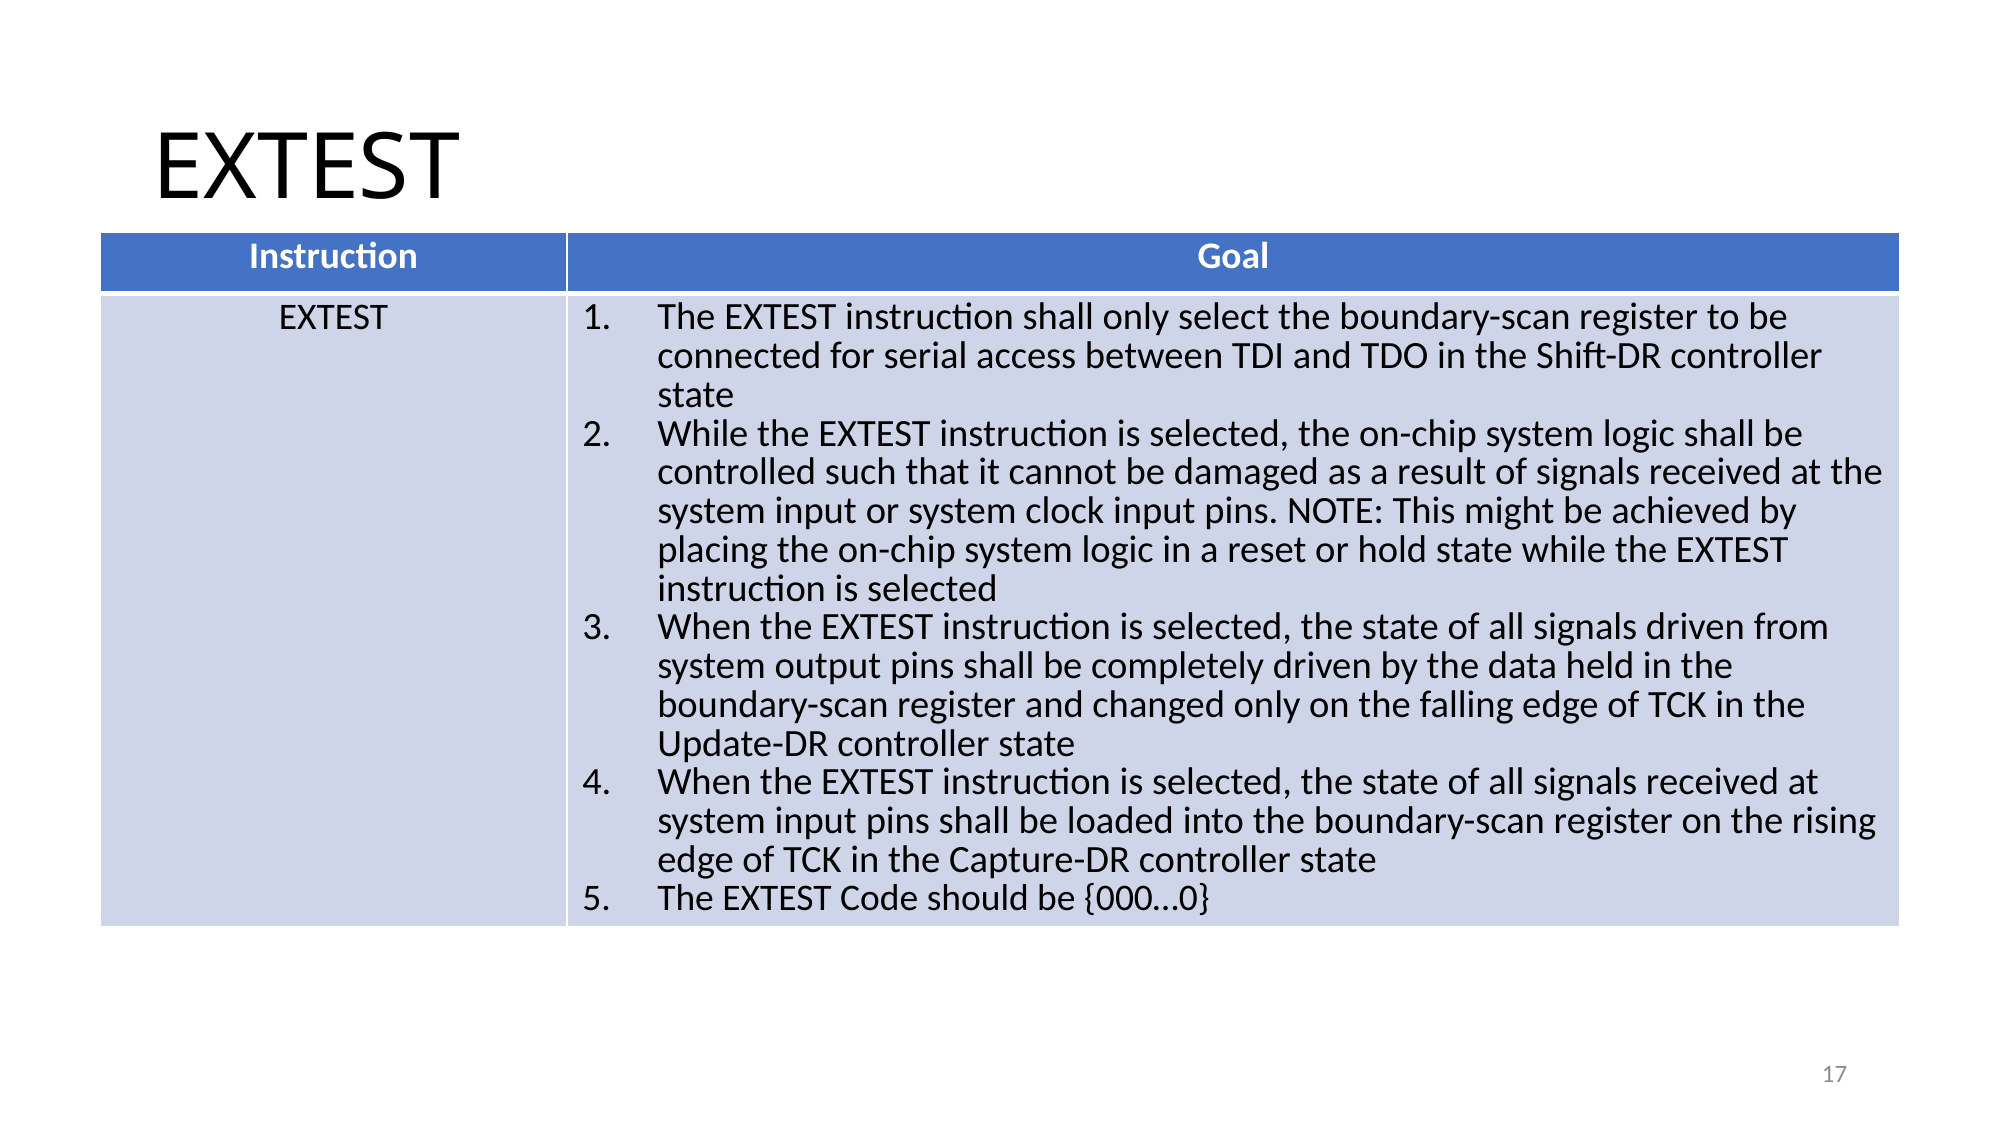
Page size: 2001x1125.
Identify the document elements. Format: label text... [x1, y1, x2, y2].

slide_number 17 [1412, 1042, 1863, 1103]
table_cell The EXTEST instruction shall only select the boundary-scan register to be connected for serial access between TDI and TDO in the Shift-DR controller state While the EXTEST instruction is selected, the on-chip system logic shall be controlled such that it cannot be damaged as a result of signals received at the system input or system clock input pins. NOTE: This might be achieved by placing the on-chip system logic in a reset or hold state while the EXTEST instruction is selected When the EXTEST instruction is selected, the state of all signals driven from system output pins shall be completely driven by the data held in the boundary-scan register and changed only on the falling edge of TCK in the Update-DR controller state When the EXTEST instruction is selected, the state of all signals received at system input pins shall be loaded into the boundary-scan register on the rising edge of TCK in the Capture-DR controller state The EXTEST Code should be {000…0} [568, 296, 1899, 926]
table_header Goal [568, 233, 1899, 291]
table_cell EXTEST [101, 296, 566, 926]
title EXTEST [137, 59, 1863, 232]
table_header Instruction [101, 233, 566, 291]
